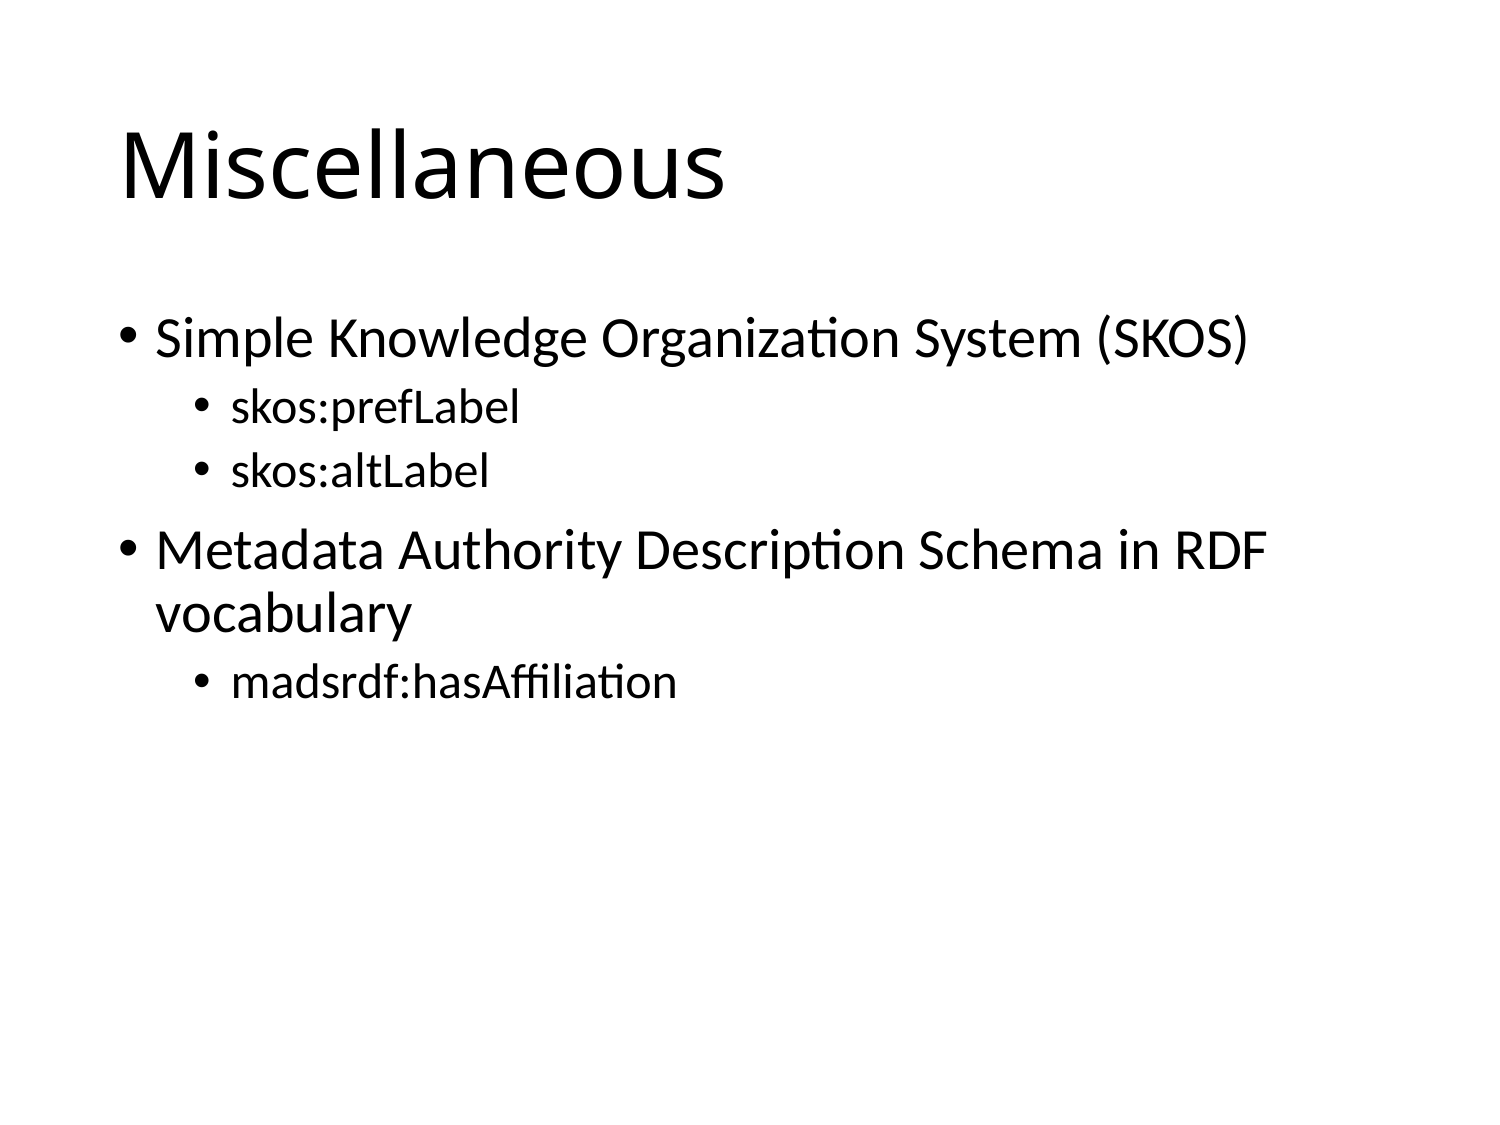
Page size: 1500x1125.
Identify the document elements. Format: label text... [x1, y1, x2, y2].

list Simple Knowledge Organization System (SKOS) skos:prefLabel skos:altLabel Metadata Authority Description Schema in RDF vocabulary madsrdf:hasAffiliation [103, 299, 1397, 1014]
title Miscellaneous [103, 59, 1397, 278]
